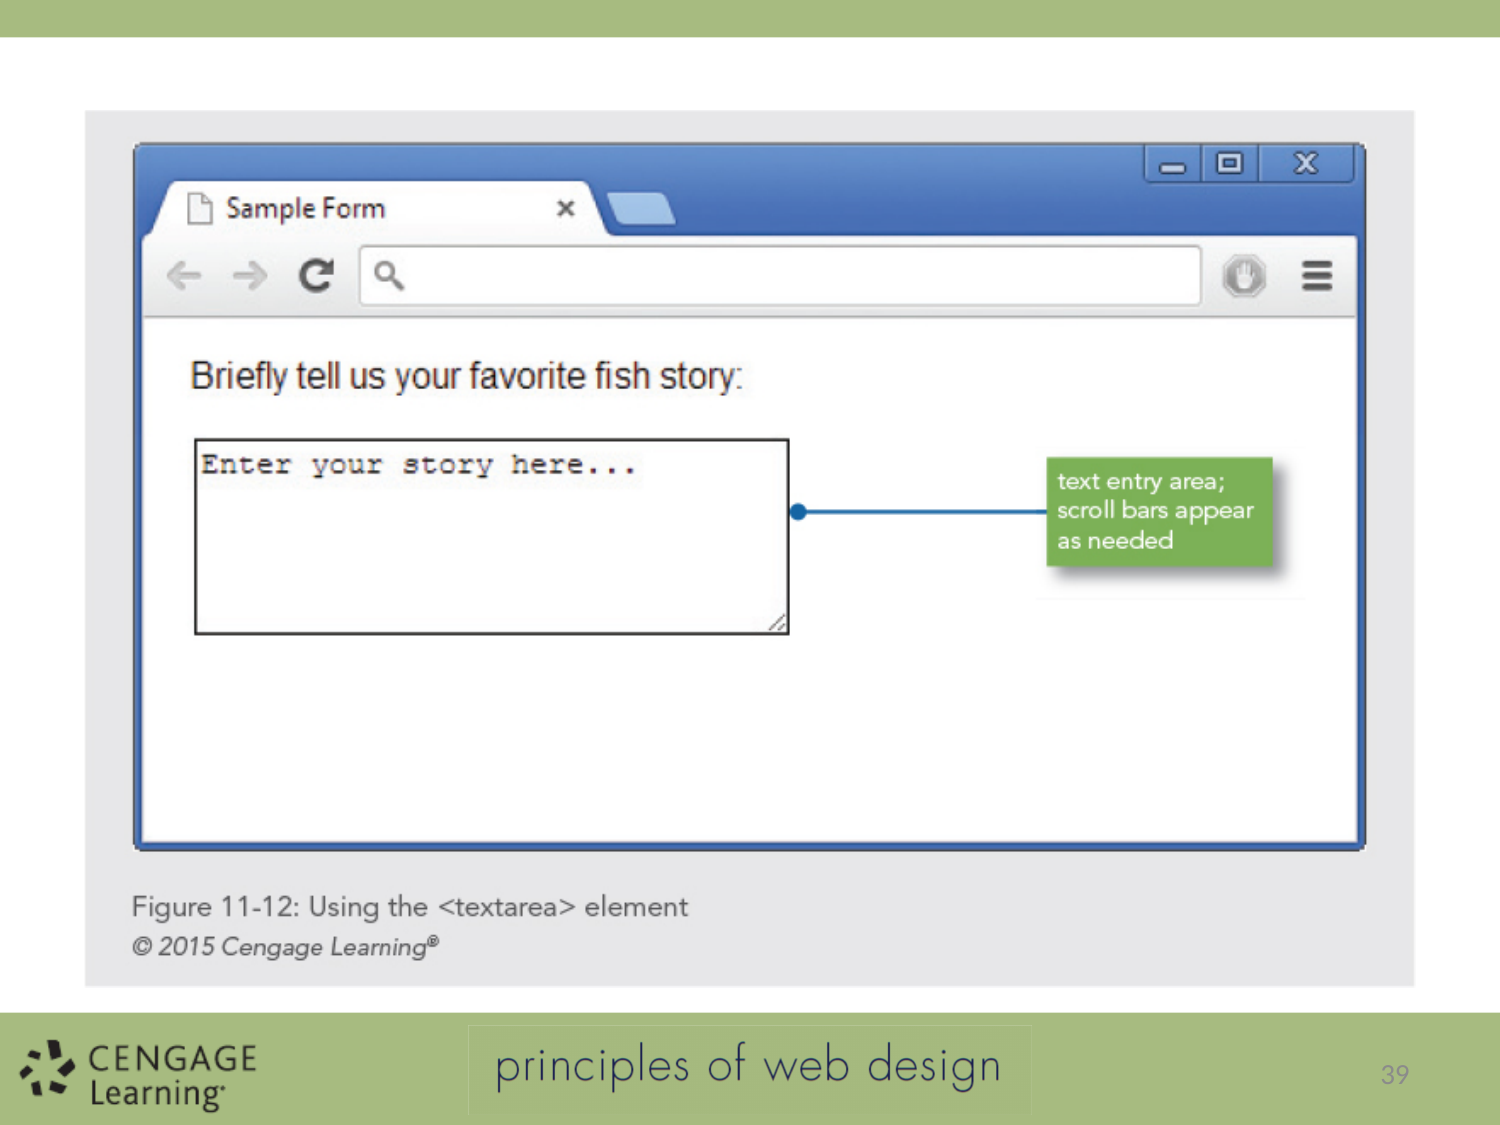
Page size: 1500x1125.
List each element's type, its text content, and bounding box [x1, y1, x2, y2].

picture [84, 109, 1416, 988]
slide_number 39 [1074, 1042, 1425, 1103]
picture [469, 1026, 1031, 1115]
picture [0, 1023, 290, 1125]
